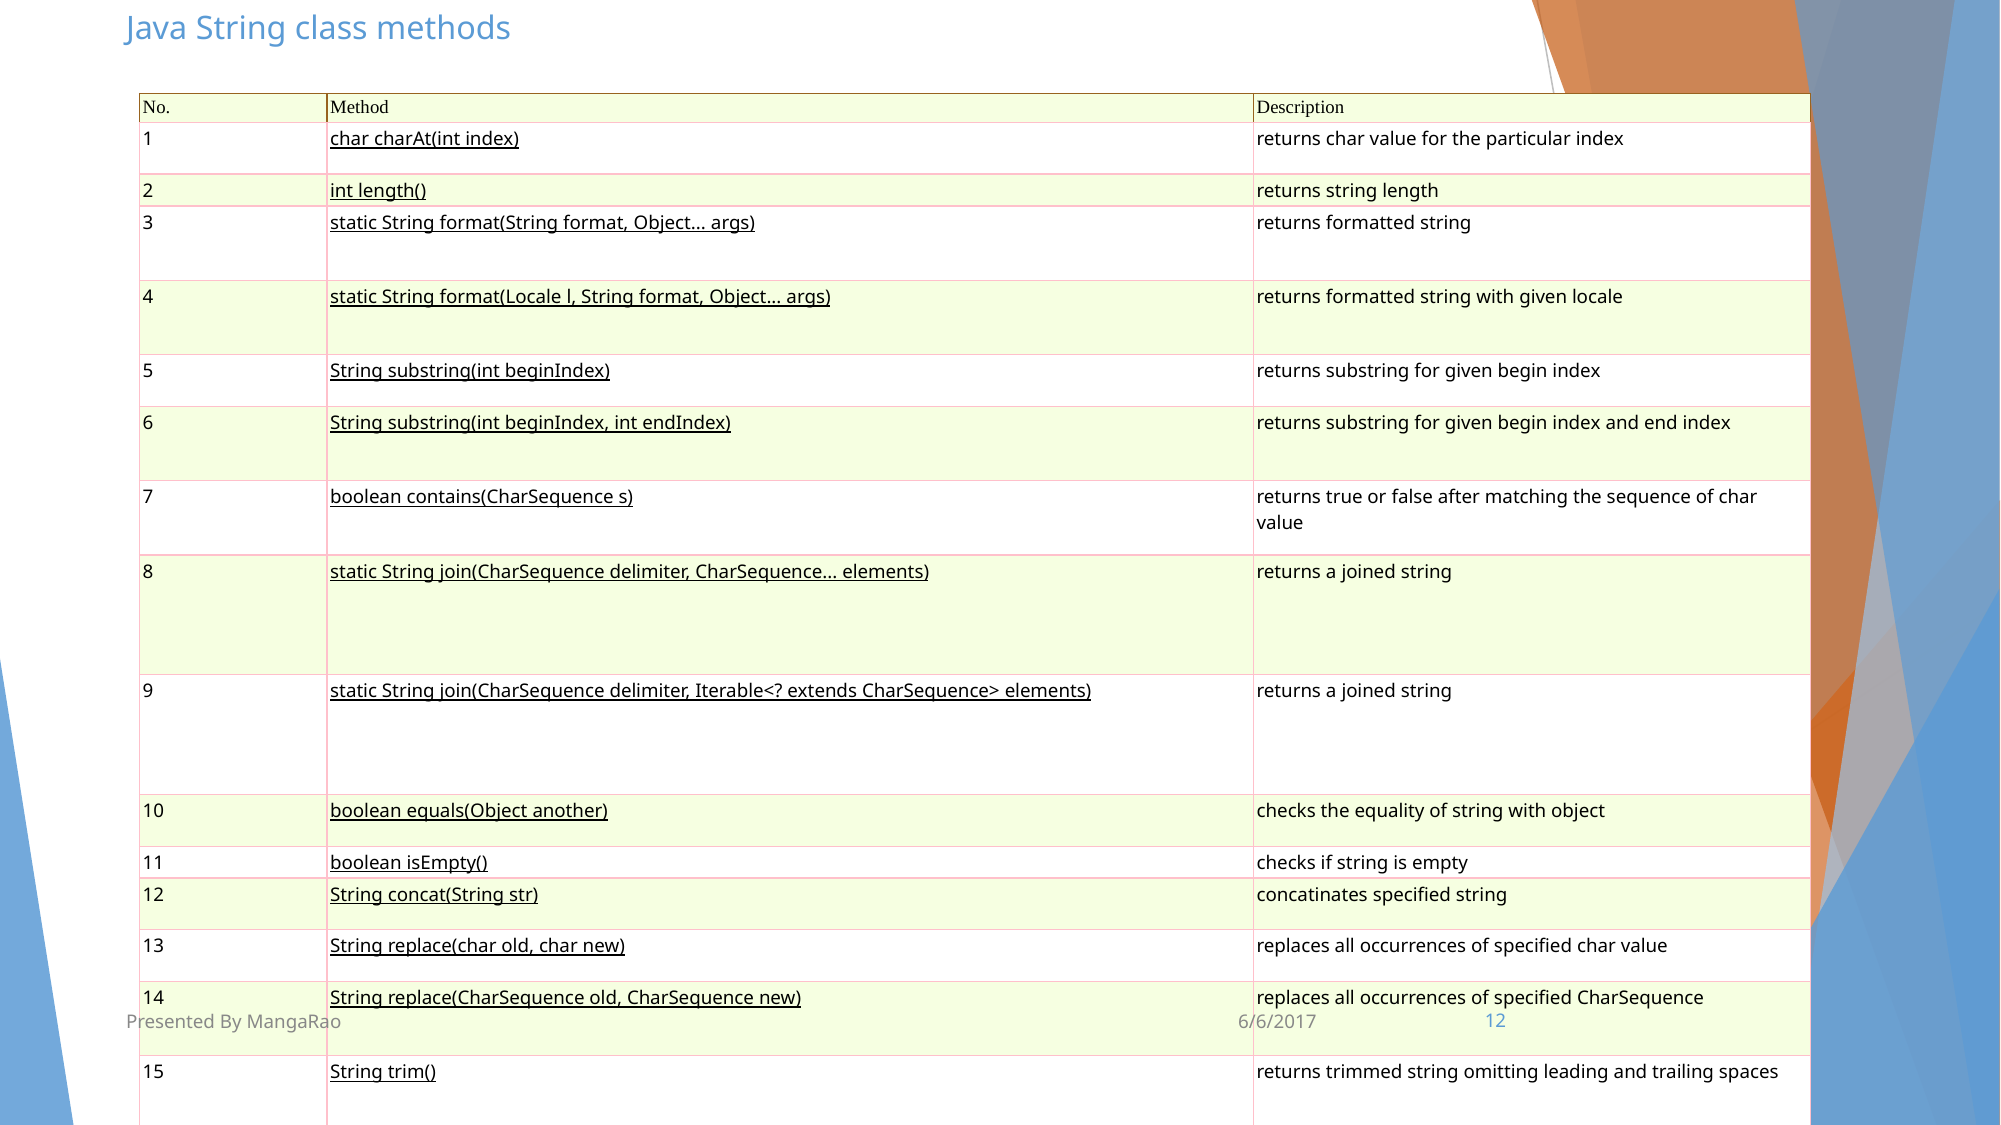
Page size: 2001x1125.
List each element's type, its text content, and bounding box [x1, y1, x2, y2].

table_cell String replace(CharSequence old, CharSequence new) [328, 982, 1253, 1055]
table_cell 9 [140, 675, 326, 794]
table_cell static String format(String format, Object... args) [328, 207, 1253, 280]
table_cell returns substring for given begin index and end index [1254, 407, 1810, 480]
table_cell 15 [140, 1056, 326, 1125]
table_cell 11 [140, 847, 326, 877]
slide_number ‹#› [1409, 991, 1522, 1051]
table_cell 12 [140, 879, 326, 929]
table_cell 5 [140, 355, 326, 406]
table_cell checks if string is empty [1254, 847, 1810, 877]
table_cell returns formatted string with given locale [1254, 281, 1810, 354]
table_cell replaces all occurrences of specified char value [1254, 930, 1810, 981]
table_cell 14 [140, 982, 326, 991]
table_cell int length() [328, 175, 1253, 205]
table_cell concatinates specified string [1254, 879, 1810, 929]
table_cell replaces all occurrences of specified CharSequence [1254, 982, 1810, 1055]
table_cell 1 [140, 123, 326, 173]
table_cell returns true or false after matching the sequence of char value [1254, 481, 1810, 554]
table_cell 4 [140, 281, 326, 354]
table_header Method [328, 94, 1253, 122]
table_cell 2 [140, 175, 326, 205]
table_cell String substring(int beginIndex, int endIndex) [328, 407, 1253, 480]
table_cell returns substring for given begin index [1254, 355, 1810, 406]
table_cell returns a joined string [1254, 556, 1810, 674]
table_cell static String join(CharSequence delimiter, Iterable<? extends CharSequence> elements) [328, 675, 1253, 794]
table_cell static String join(CharSequence delimiter, CharSequence... elements) [328, 556, 1253, 674]
table_cell returns char value for the particular index [1254, 123, 1810, 173]
table_cell returns formatted string [1254, 207, 1810, 280]
table_cell returns a joined string [1254, 675, 1810, 794]
table_header No. [140, 94, 326, 122]
table_cell String concat(String str) [328, 879, 1253, 929]
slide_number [1181, 991, 1332, 1051]
table_cell returns trimmed string omitting leading and trailing spaces [1254, 1056, 1810, 1125]
table_cell checks the equality of string with object [1254, 795, 1810, 846]
table_cell char charAt(int index) [328, 123, 1253, 173]
table_header Description [1254, 94, 1810, 122]
table_cell 7 [140, 481, 326, 554]
table_cell 13 [140, 930, 326, 981]
table_cell String trim() [328, 1056, 1253, 1125]
table_cell boolean contains(CharSequence s) [328, 481, 1253, 554]
title Java String class methods [111, 0, 1522, 94]
table_cell String replace(char old, char new) [328, 930, 1253, 981]
table_cell returns string length [1254, 175, 1810, 205]
table_cell 6 [140, 407, 326, 480]
table_cell 14 [140, 1051, 326, 1055]
table_cell String substring(int beginIndex) [328, 355, 1253, 406]
table_cell static String format(Locale l, String format, Object... args) [328, 281, 1253, 354]
footer Presented By MangaRao [111, 991, 1145, 1051]
table_cell 3 [140, 207, 326, 280]
table_cell 10 [140, 795, 326, 846]
table_cell 8 [140, 556, 326, 674]
table_cell boolean equals(Object another) [328, 795, 1253, 846]
table_cell boolean isEmpty() [328, 847, 1253, 877]
